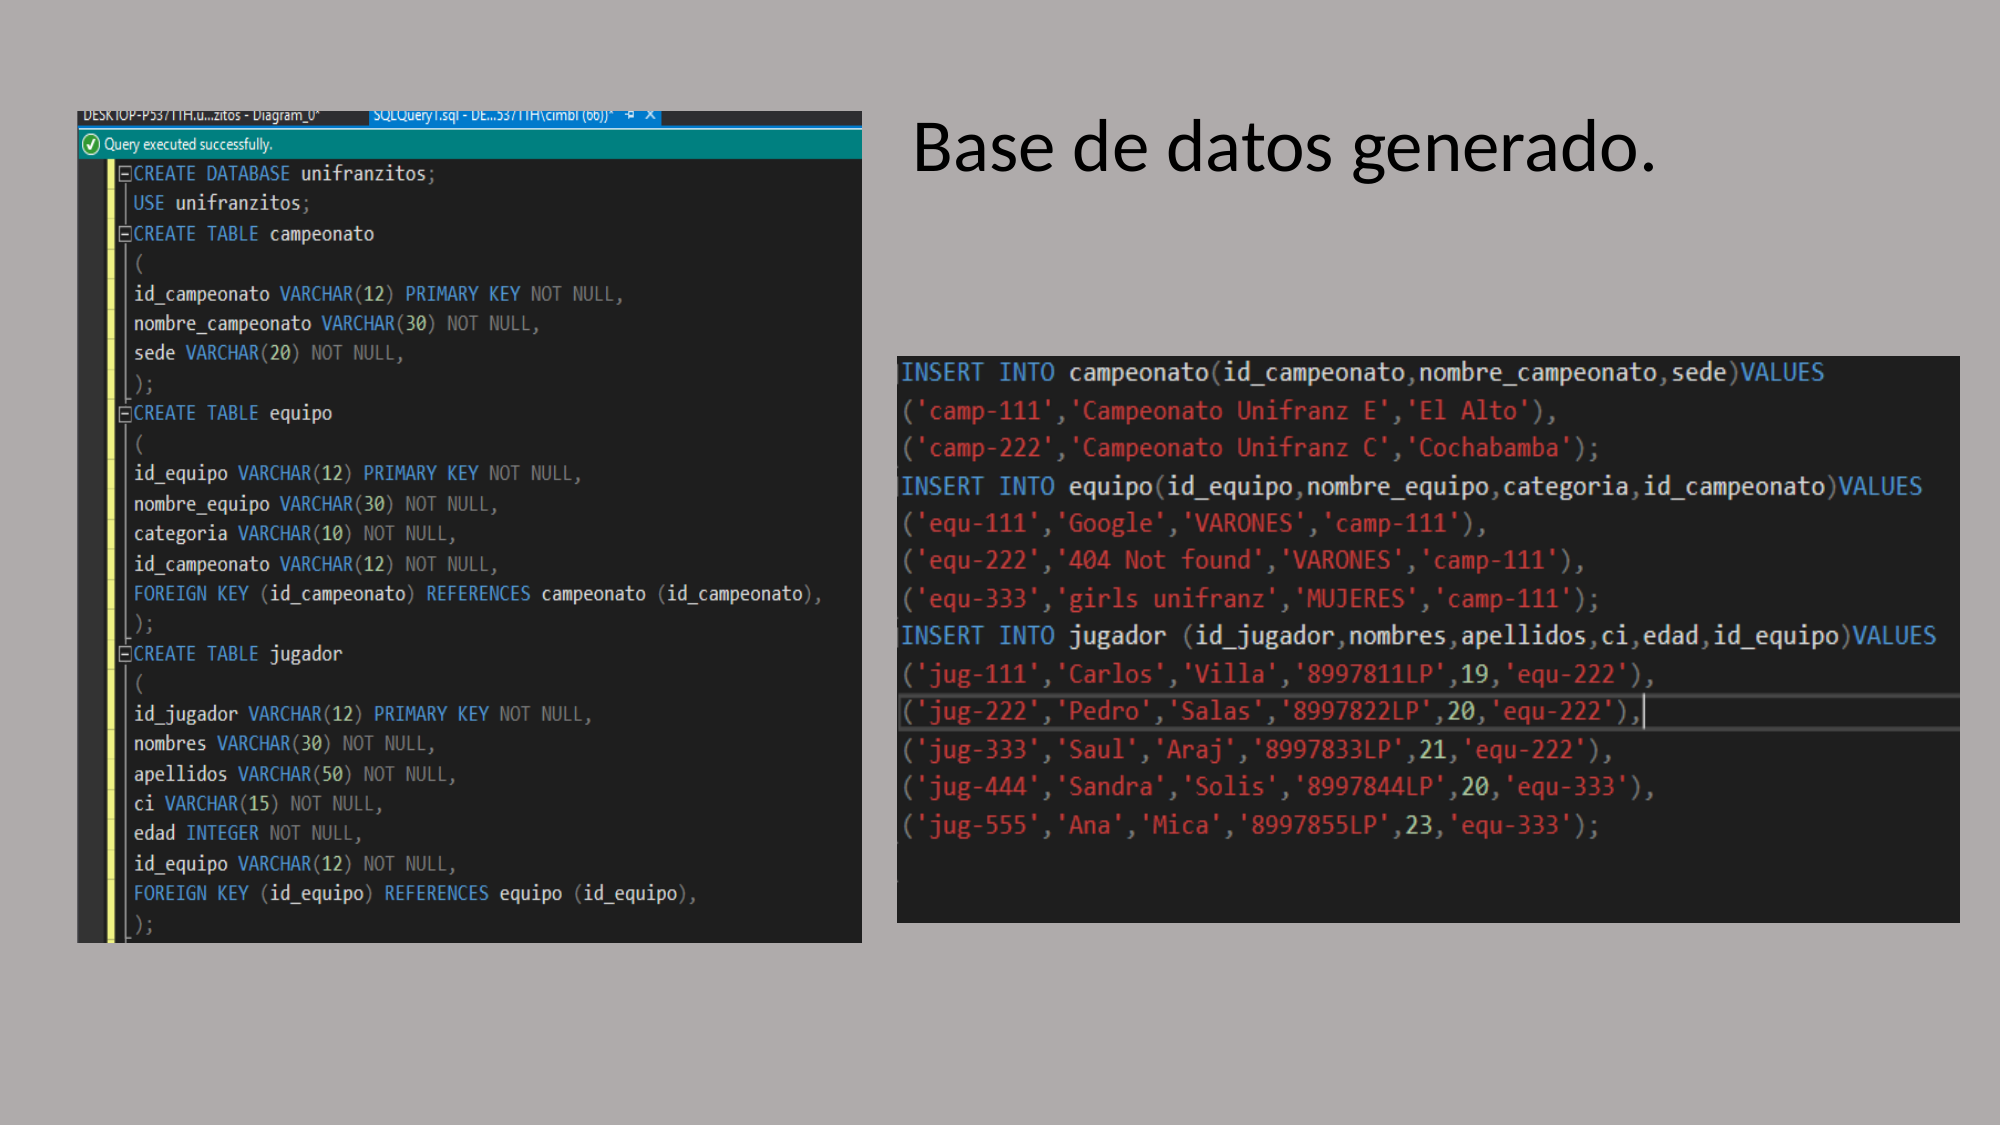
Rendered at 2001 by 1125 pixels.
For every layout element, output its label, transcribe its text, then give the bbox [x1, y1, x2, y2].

picture [897, 356, 1960, 923]
picture [77, 111, 862, 943]
text_box Base de datos generado. [897, 88, 1767, 194]
